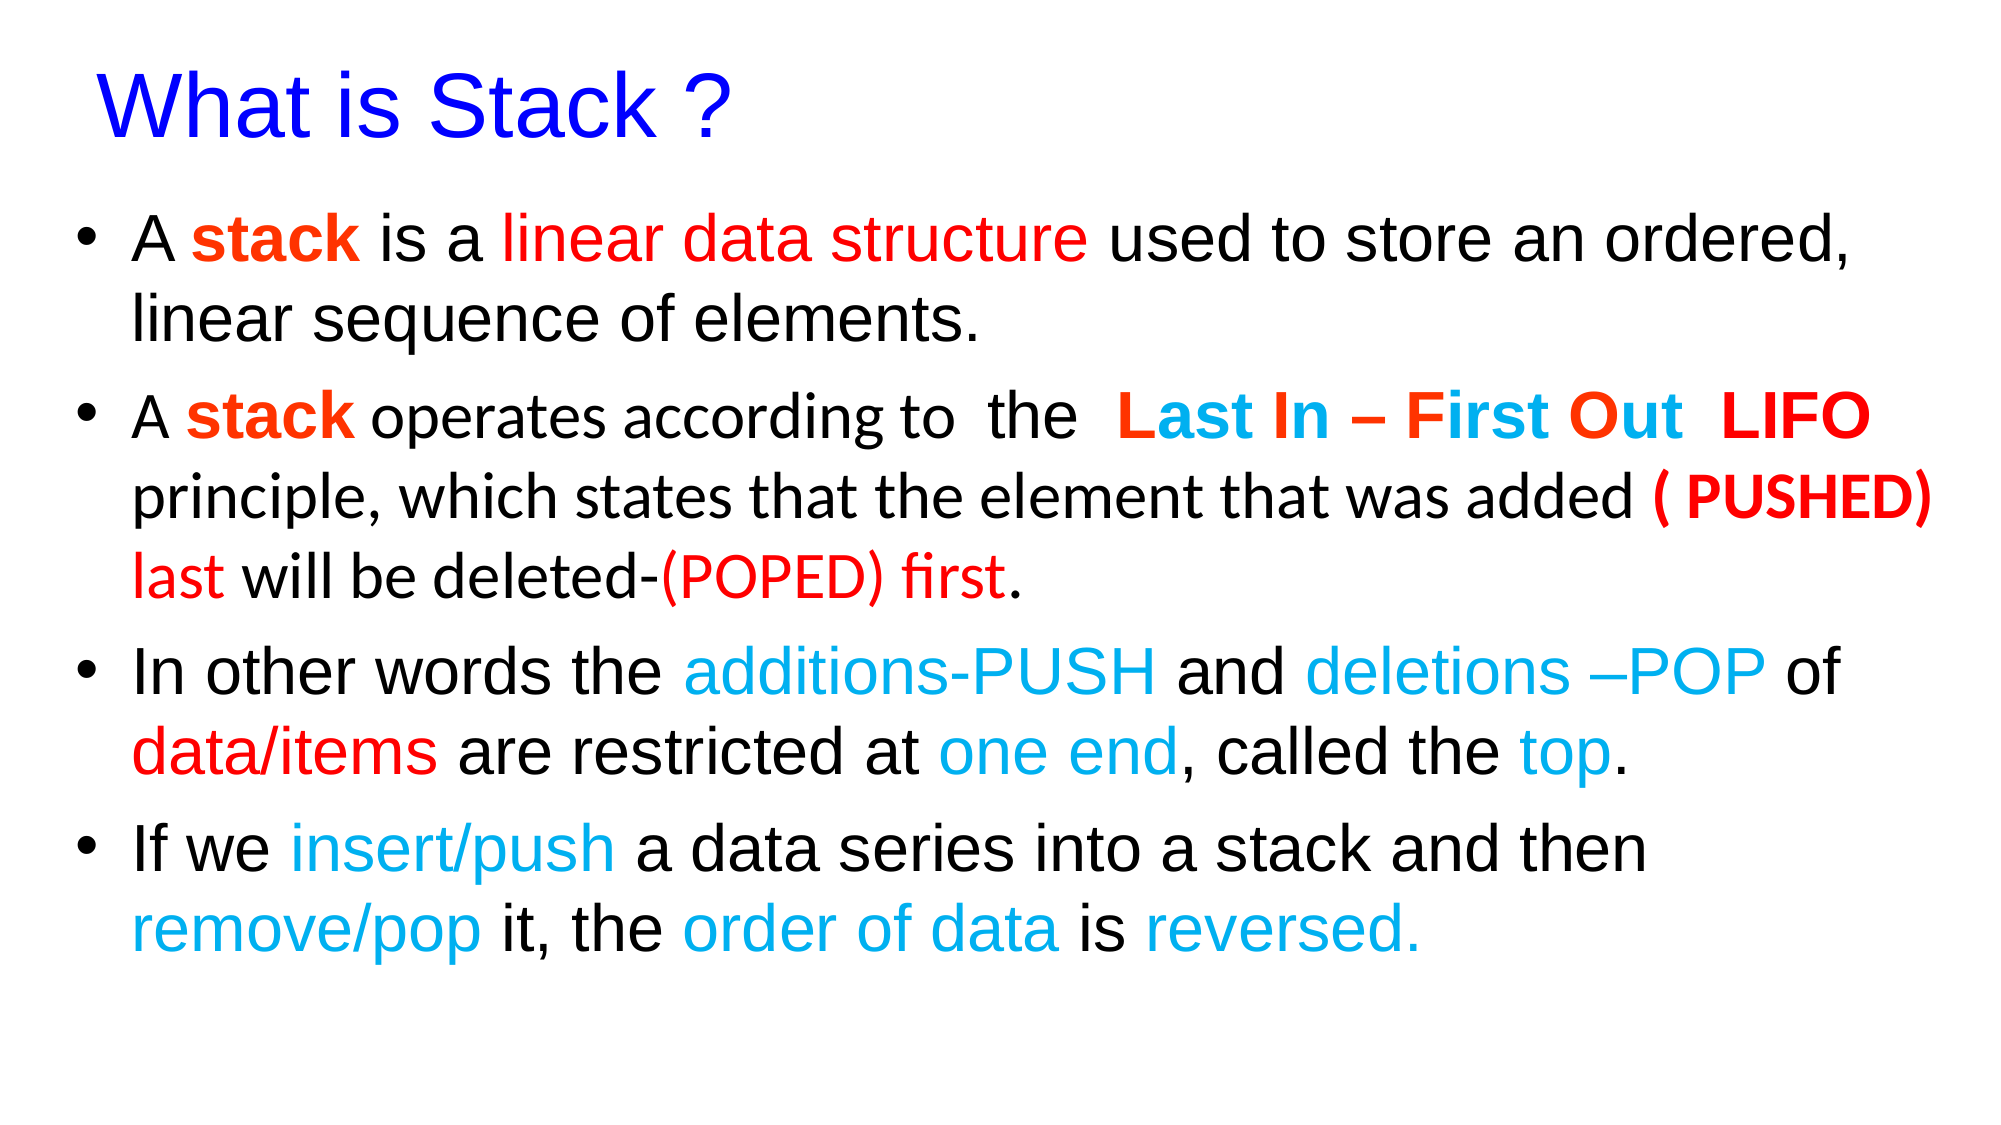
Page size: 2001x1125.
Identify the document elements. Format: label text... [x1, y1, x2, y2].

text_box What is Stack ? [81, 37, 1432, 166]
text_box A stack is a linear data structure used to store an ordered, linear sequence of elements. A stack operates according to the Last In – First Out LIFO principle, which states that the element that was added ( PUSHED) last will be deleted-(POPED) first. In other words the additions-PUSH and deletions –POP of data/items are restricted at one end, called the top. If we insert/push a data series into a stack and then remove/pop it, the order of data is reversed. [60, 187, 1964, 1075]
